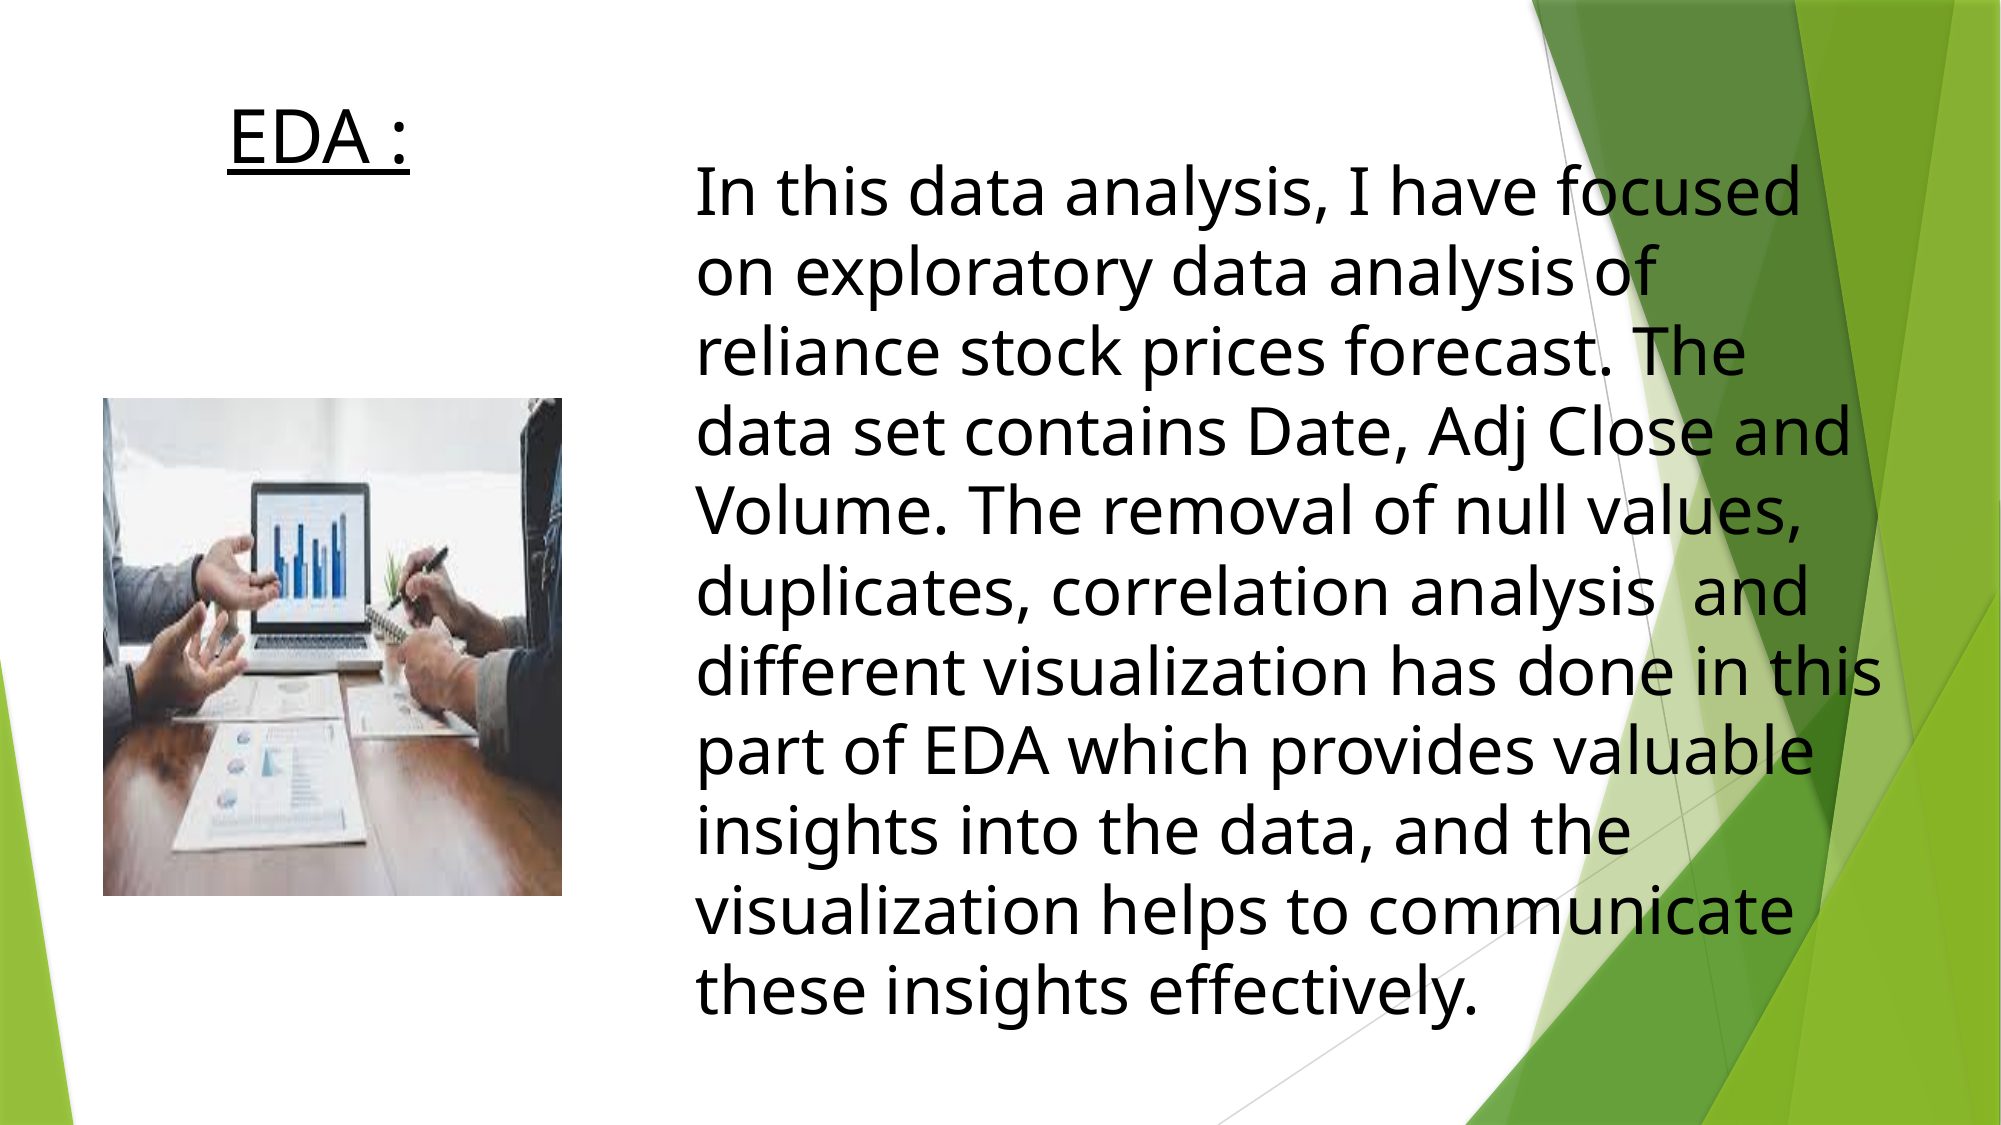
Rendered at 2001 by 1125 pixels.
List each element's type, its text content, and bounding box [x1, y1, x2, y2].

picture [102, 398, 563, 896]
text_box In this data analysis, I have focused on exploratory data analysis of reliance stock prices forecast. The data set contains Date, Adj Close and Volume. The removal of null values, duplicates, correlation analysis and different visualization has done in this part of EDA which provides valuable insights into the data, and the visualization helps to communicate these insights effectively. [680, 141, 1914, 1125]
title EDA : [212, 81, 842, 332]
